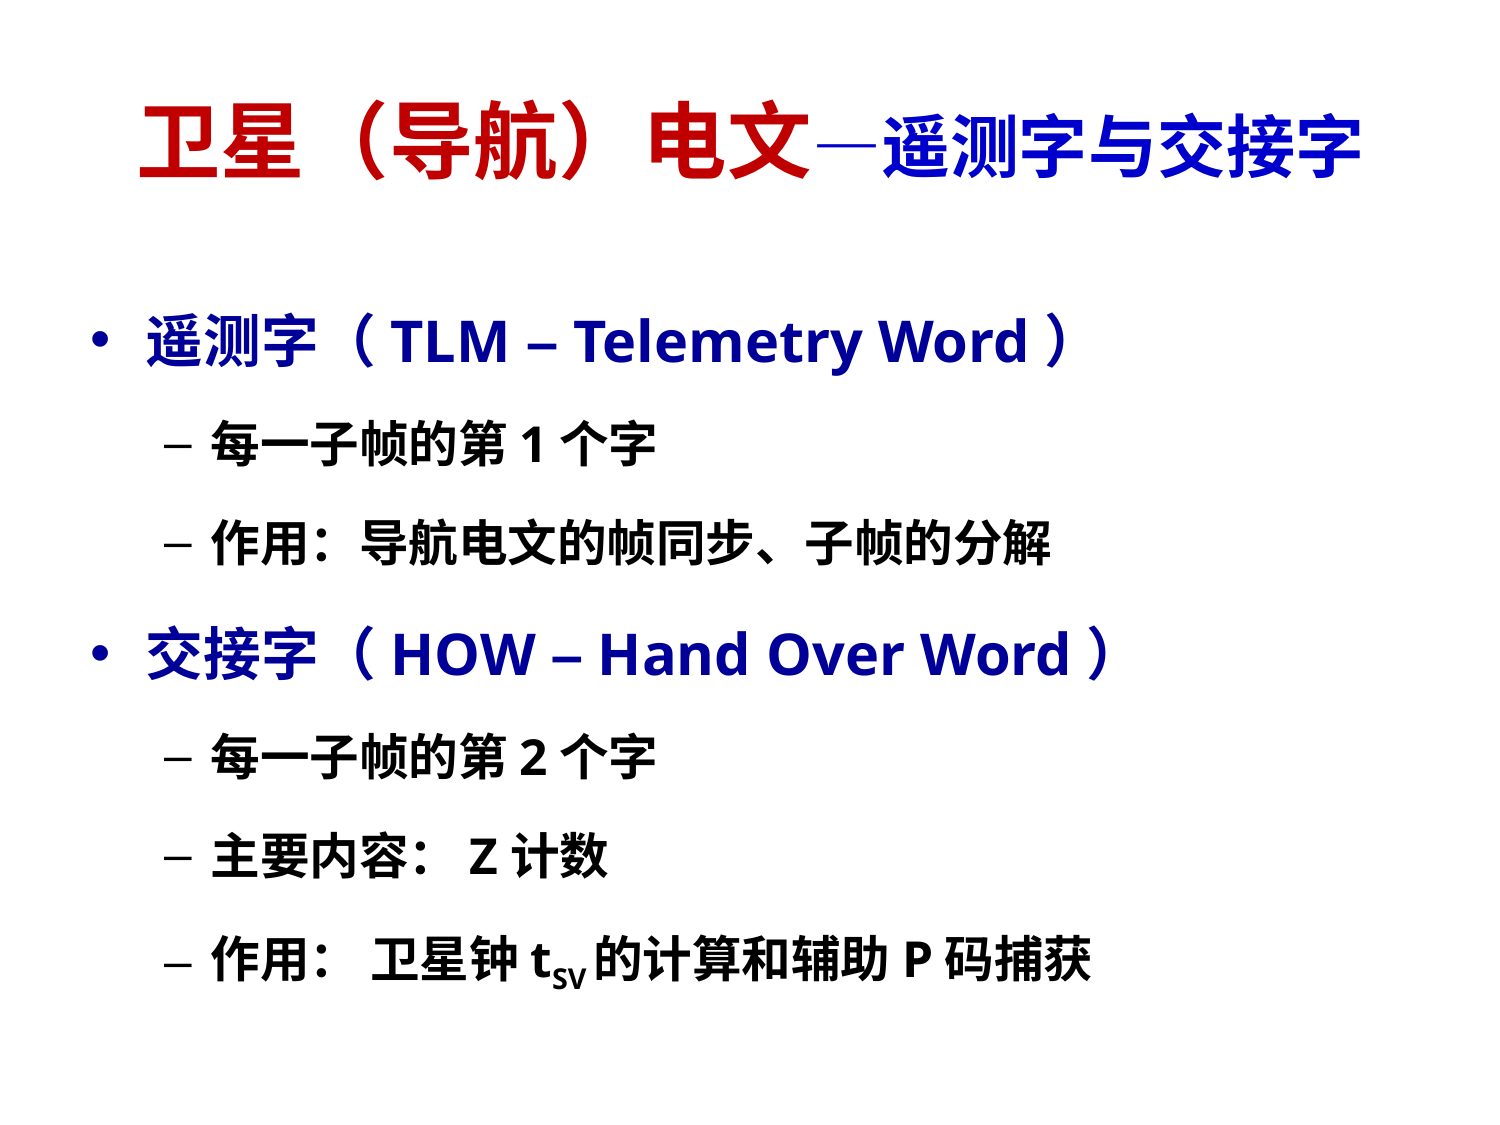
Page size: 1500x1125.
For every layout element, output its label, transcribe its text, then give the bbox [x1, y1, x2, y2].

list 遥测字（TLM – Telemetry Word） 每一子帧的第1个字 作用：导航电文的帧同步、子帧的分解 交接字（HOW – Hand Over Word） 每一子帧的第2个字 主要内容：Z计数 作用： 卫星钟tSV的计算和辅助P码捕获 [75, 262, 1425, 1005]
title 卫星（导航）电文—遥测字与交接字 [75, 45, 1425, 233]
